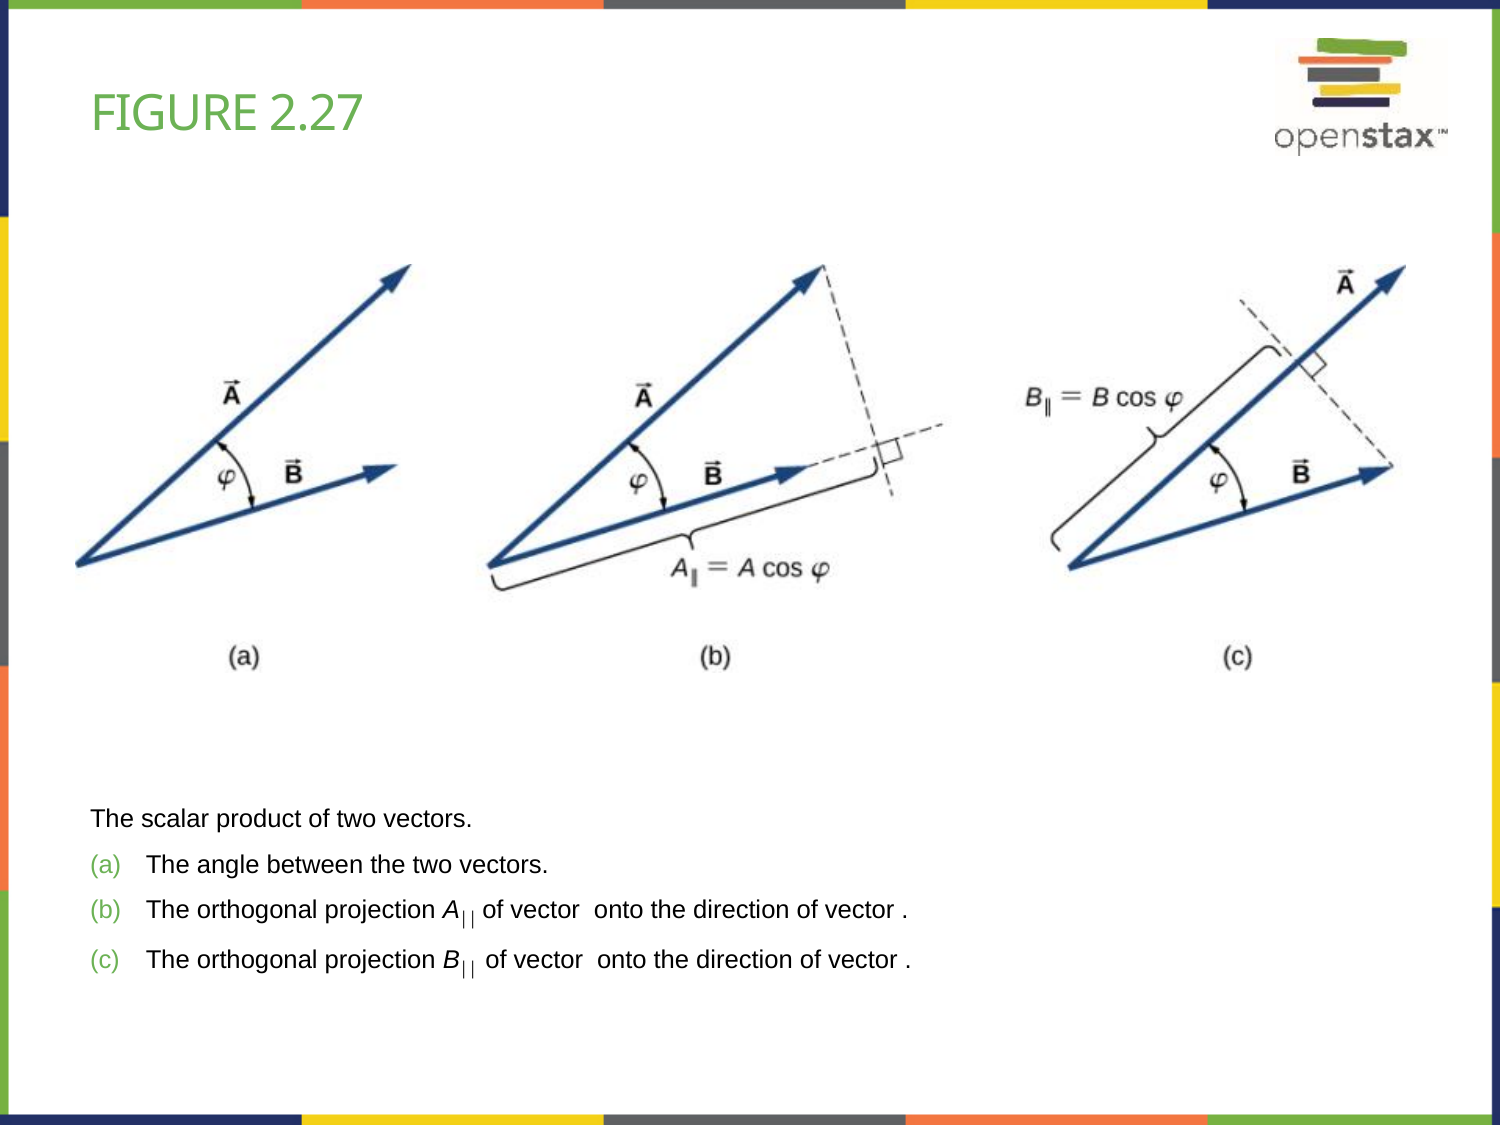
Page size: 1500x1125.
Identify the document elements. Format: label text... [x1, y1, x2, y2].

title Figure 2.27 [75, 39, 1274, 148]
picture [0, 0, 1500, 1125]
